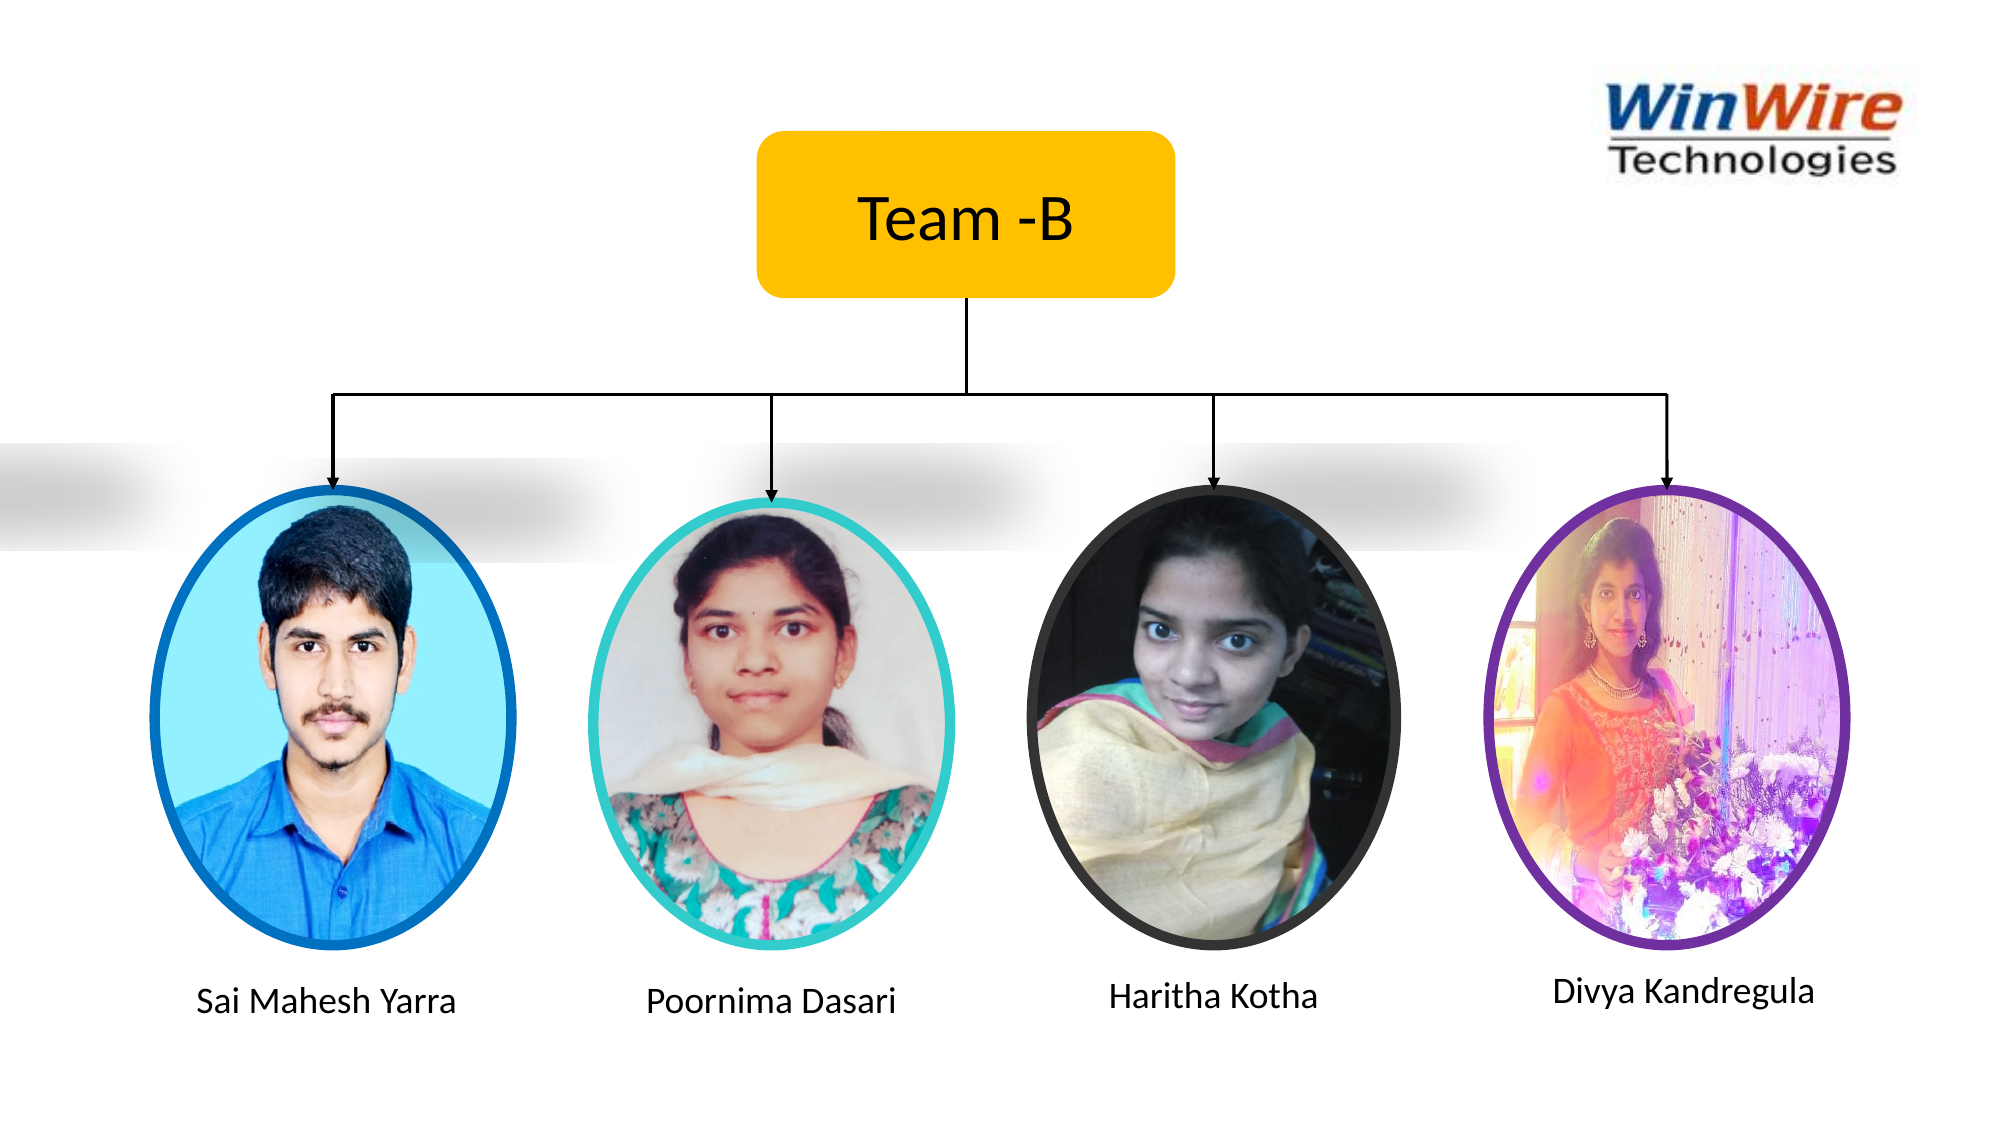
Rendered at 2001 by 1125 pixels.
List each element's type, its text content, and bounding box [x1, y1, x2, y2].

picture [1031, 490, 1396, 946]
picture [1591, 0, 1917, 263]
text_box Poornima Dasari [586, 968, 957, 1029]
picture [154, 490, 512, 946]
text_box Sai Mahesh Yarra [142, 968, 512, 1029]
text_box Haritha Kotha [1031, 963, 1396, 1024]
text_box Team -B [803, 166, 1129, 262]
picture [593, 502, 950, 946]
text_box Divya Kandregula [1488, 958, 1880, 1018]
picture [1488, 490, 1846, 946]
text_box [756, 130, 1176, 299]
